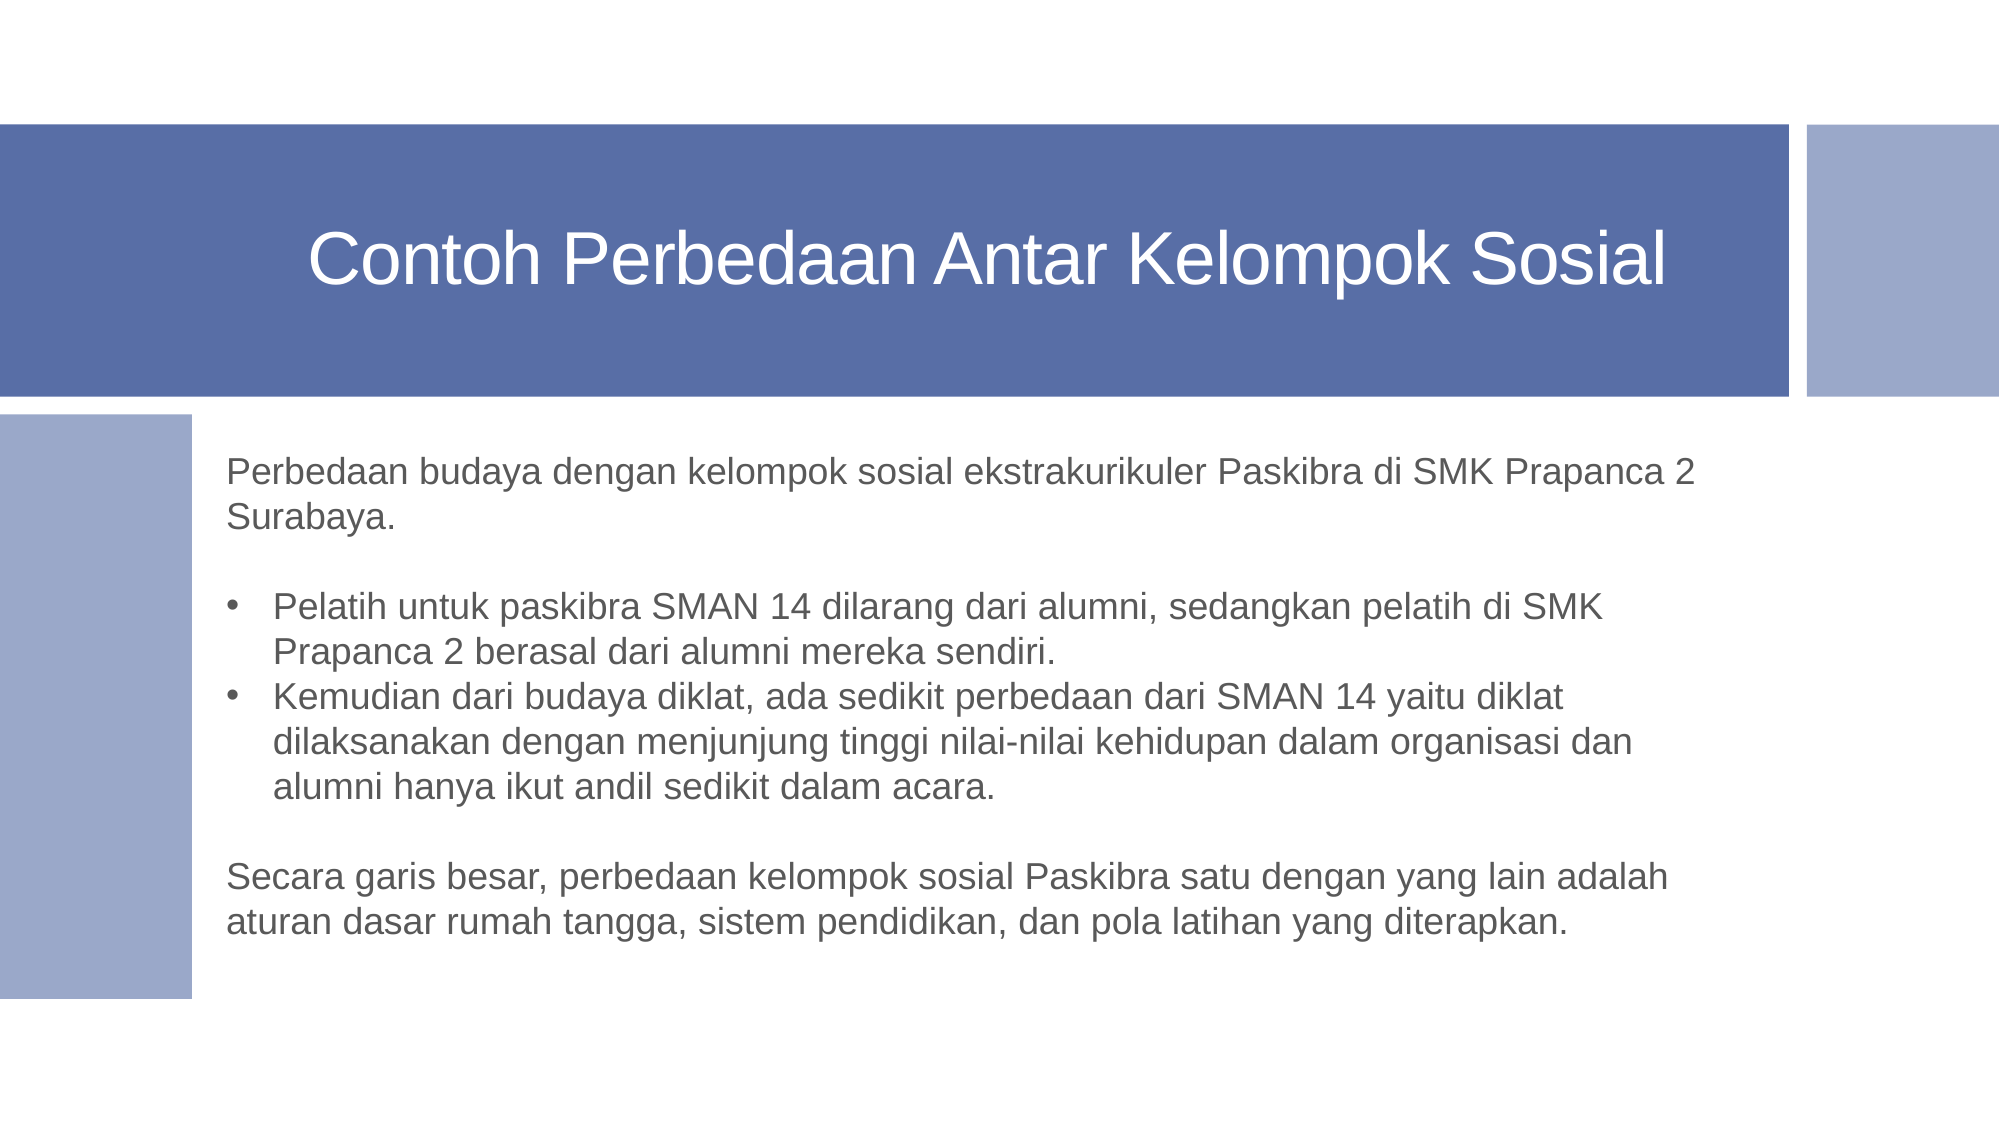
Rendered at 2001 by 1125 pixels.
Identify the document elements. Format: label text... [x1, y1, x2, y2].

text_box Perbedaan budaya dengan kelompok sosial ekstrakurikuler Paskibra di SMK Prapanca 2 Surabaya. Pelatih untuk paskibra SMAN 14 dilarang dari alumni, sedangkan pelatih di SMK Prapanca 2 berasal dari alumni mereka sendiri. Kemudian dari budaya diklat, ada sedikit perbedaan dari SMAN 14 yaitu diklat dilaksanakan dengan menjunjung tinggi nilai-nilai kehidupan dalam organisasi dan alumni hanya ikut andil sedikit dalam acara. Secara garis besar, perbedaan kelompok sosial Paskibra satu dengan yang lain adalah aturan dasar rumah tangga, sistem pendidikan, dan pola latihan yang diterapkan. [211, 439, 1764, 1040]
title Contoh Perbedaan Antar Kelompok Sosial [292, 142, 1702, 378]
